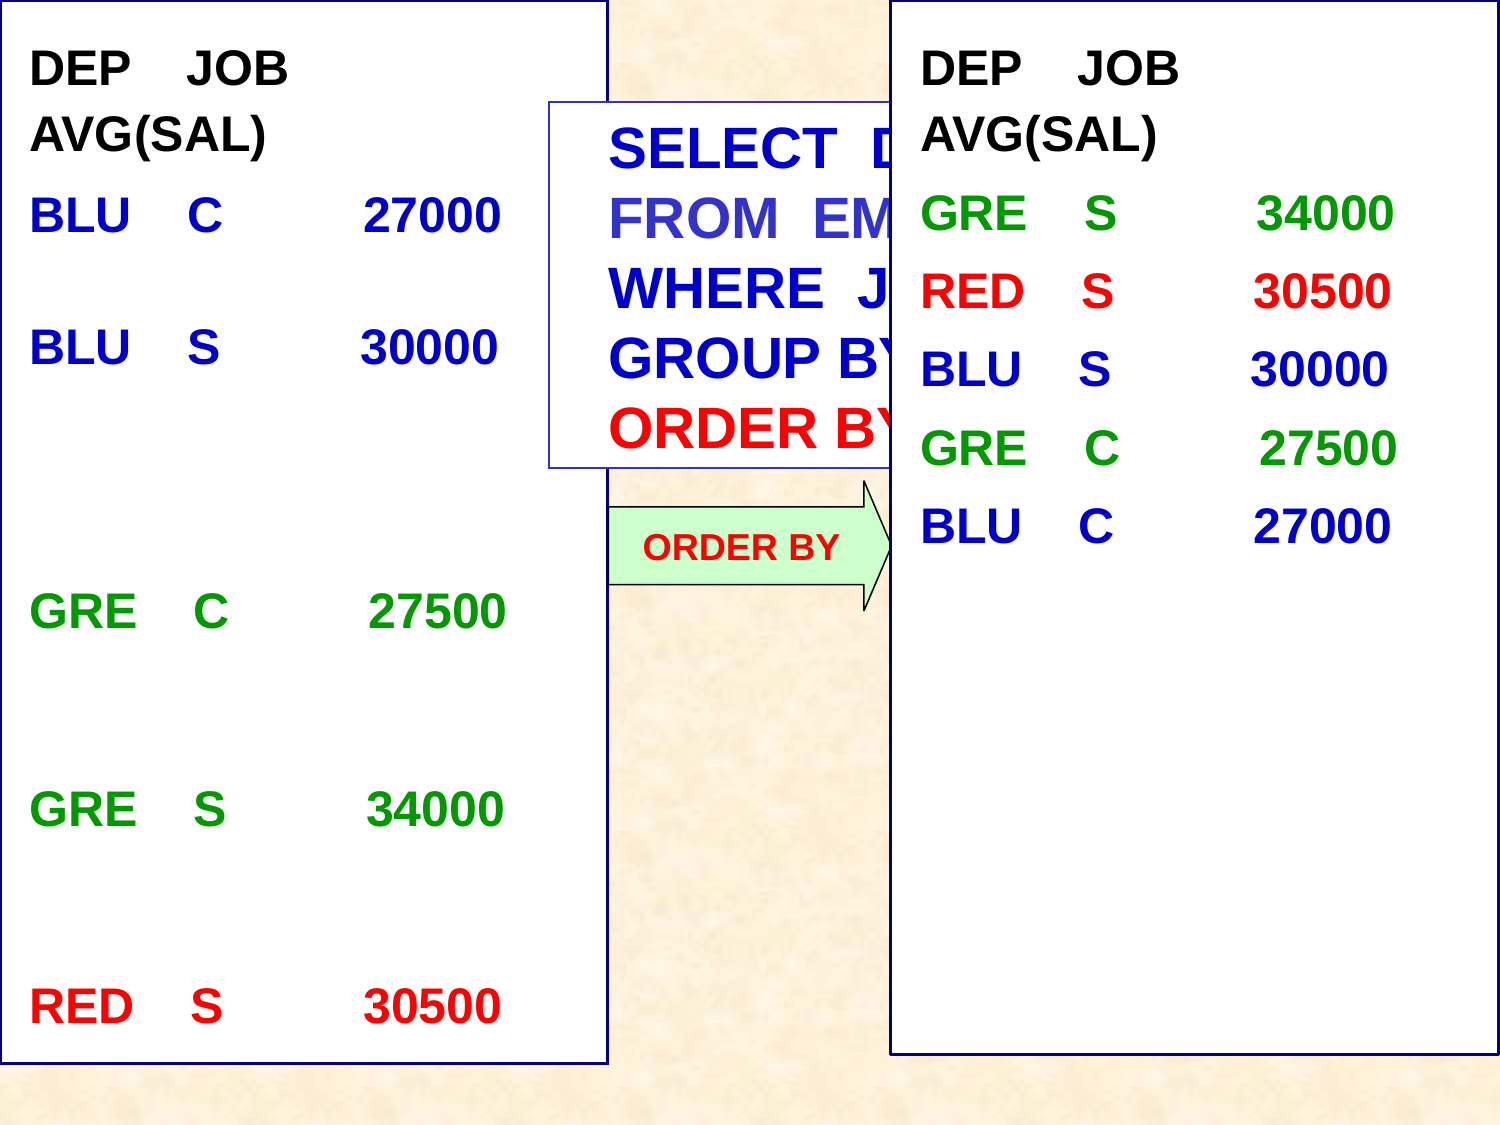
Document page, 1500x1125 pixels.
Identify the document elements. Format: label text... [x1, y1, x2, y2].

text_box DEP JOB AVG(SAL) BLU C 27000 BLU S 30000 GRE C 27500 GRE S 34000 RED S 30500 [0, 0, 608, 1064]
picture [608, 468, 890, 539]
text_box ORDER BY [608, 480, 890, 611]
picture [608, 0, 890, 102]
picture [0, 0, 1500, 1125]
text_box DEP JOB AVG(SAL) GRE S 34000 RED S 30500 BLU S 30000 GRE C 27500 BLU C 27000 [890, 0, 1499, 1055]
text_box SELECT DEP, JOB, AVG(SAL) FROM EMPL WHERE JOB <> 'M' GROUP BY DEP, JOB ORDER BY AVG(SAL) DESC [549, 102, 890, 468]
